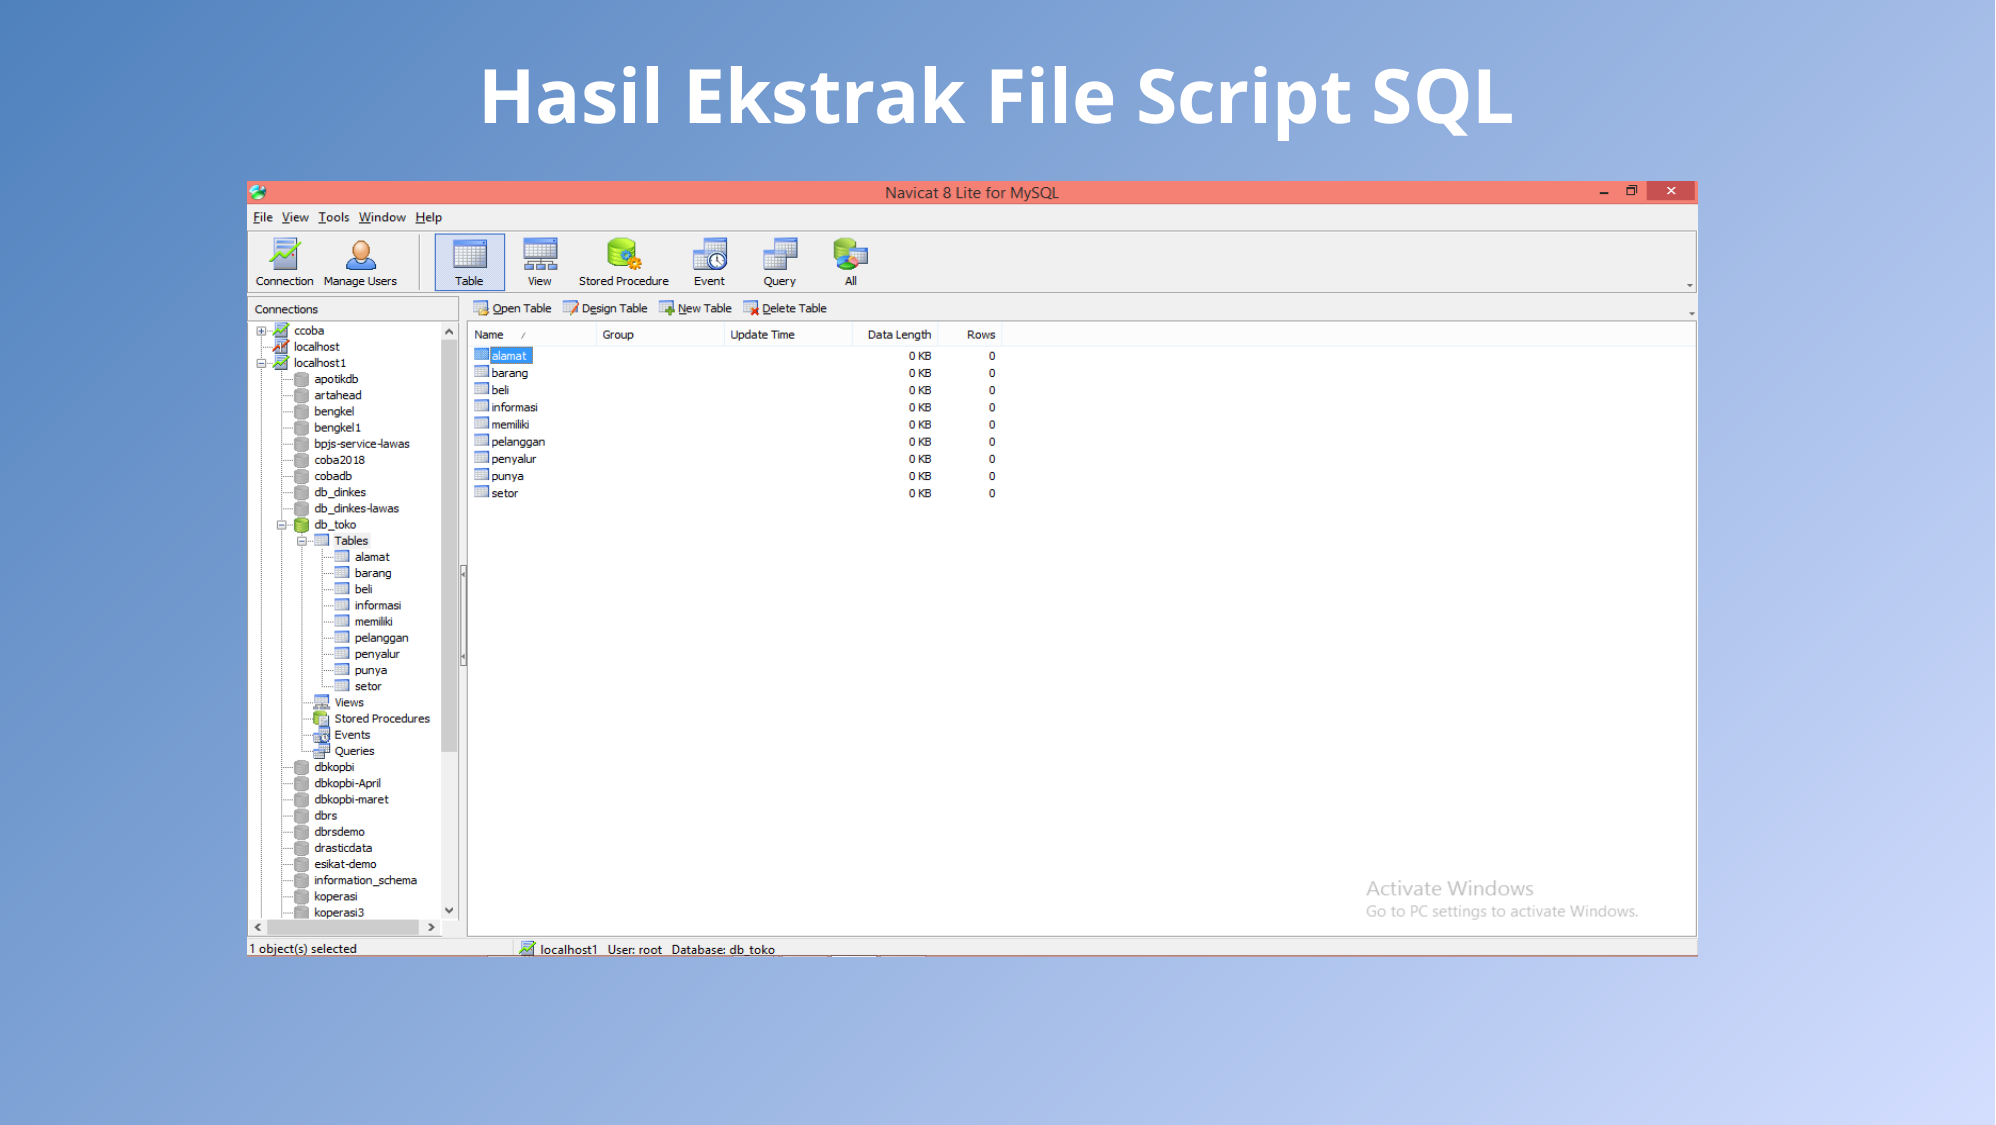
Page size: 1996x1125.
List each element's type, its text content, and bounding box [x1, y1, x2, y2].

title Hasil Ekstrak File Script SQL [99, 45, 1896, 233]
picture [247, 180, 1698, 957]
